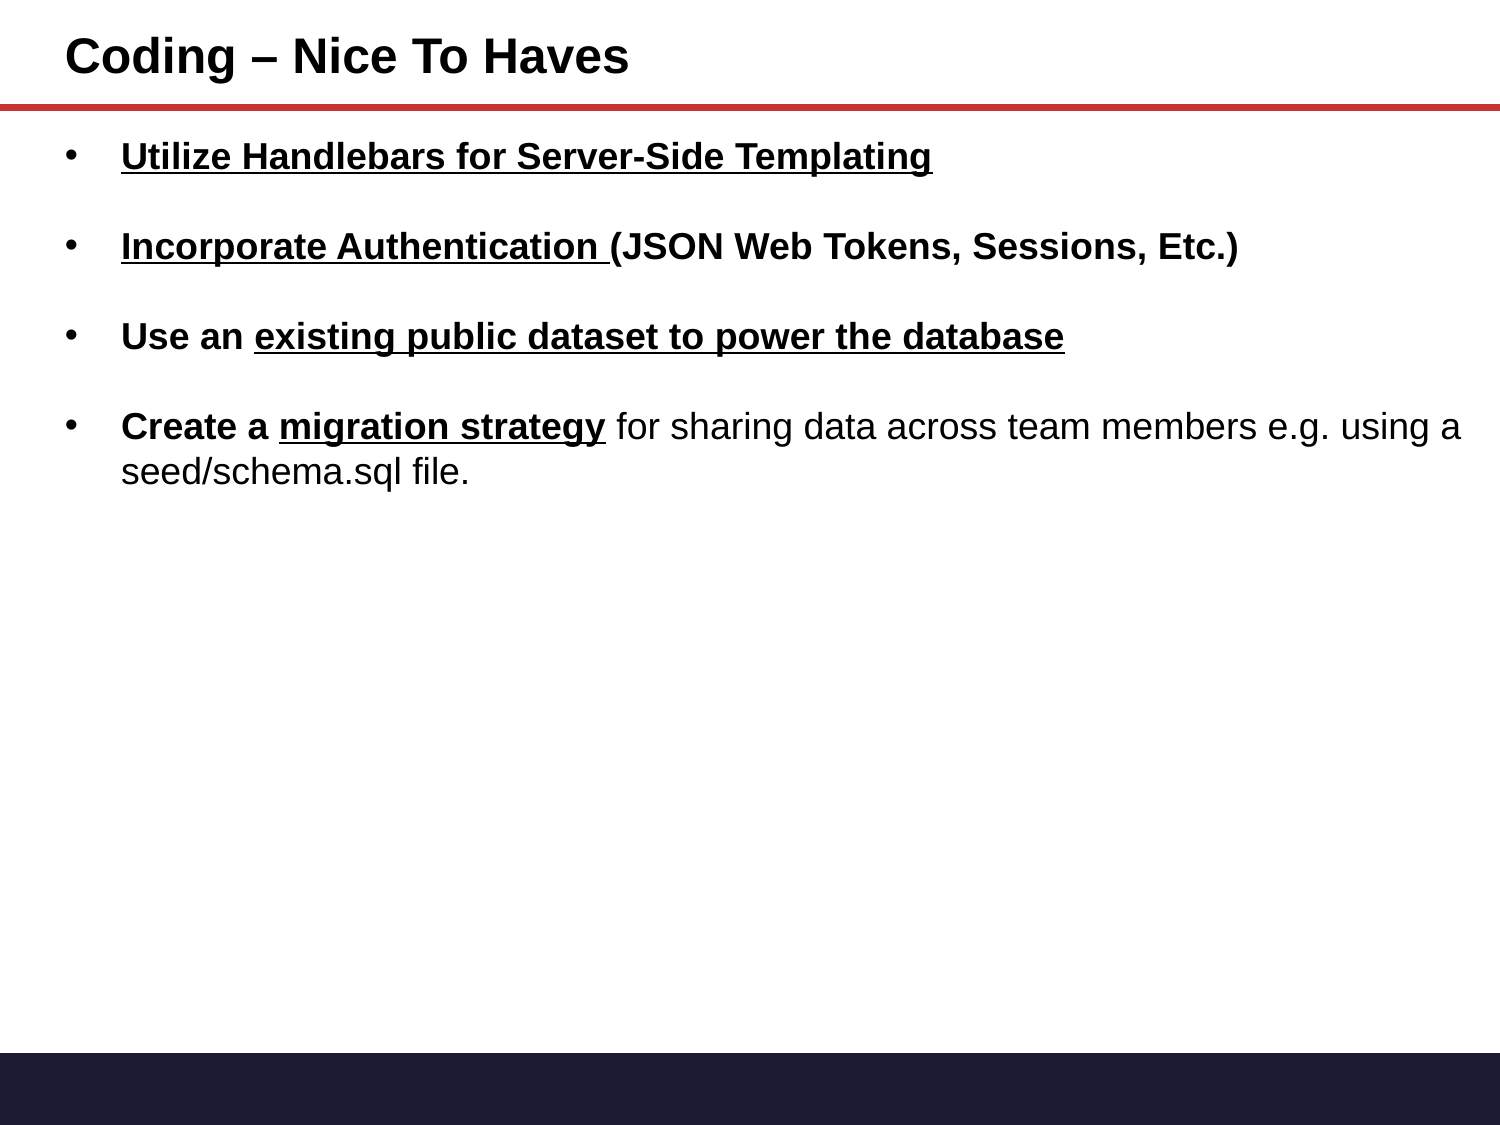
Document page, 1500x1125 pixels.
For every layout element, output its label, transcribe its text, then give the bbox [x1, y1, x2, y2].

text_box Utilize Handlebars for Server-Side Templating Incorporate Authentication (JSON Web Tokens, Sessions, Etc.) Use an existing public dataset to power the database Create a migration strategy for sharing data across team members e.g. using a seed/schema.sql file. [50, 124, 1483, 500]
text_box Coding – Nice To Haves [49, 16, 1163, 91]
